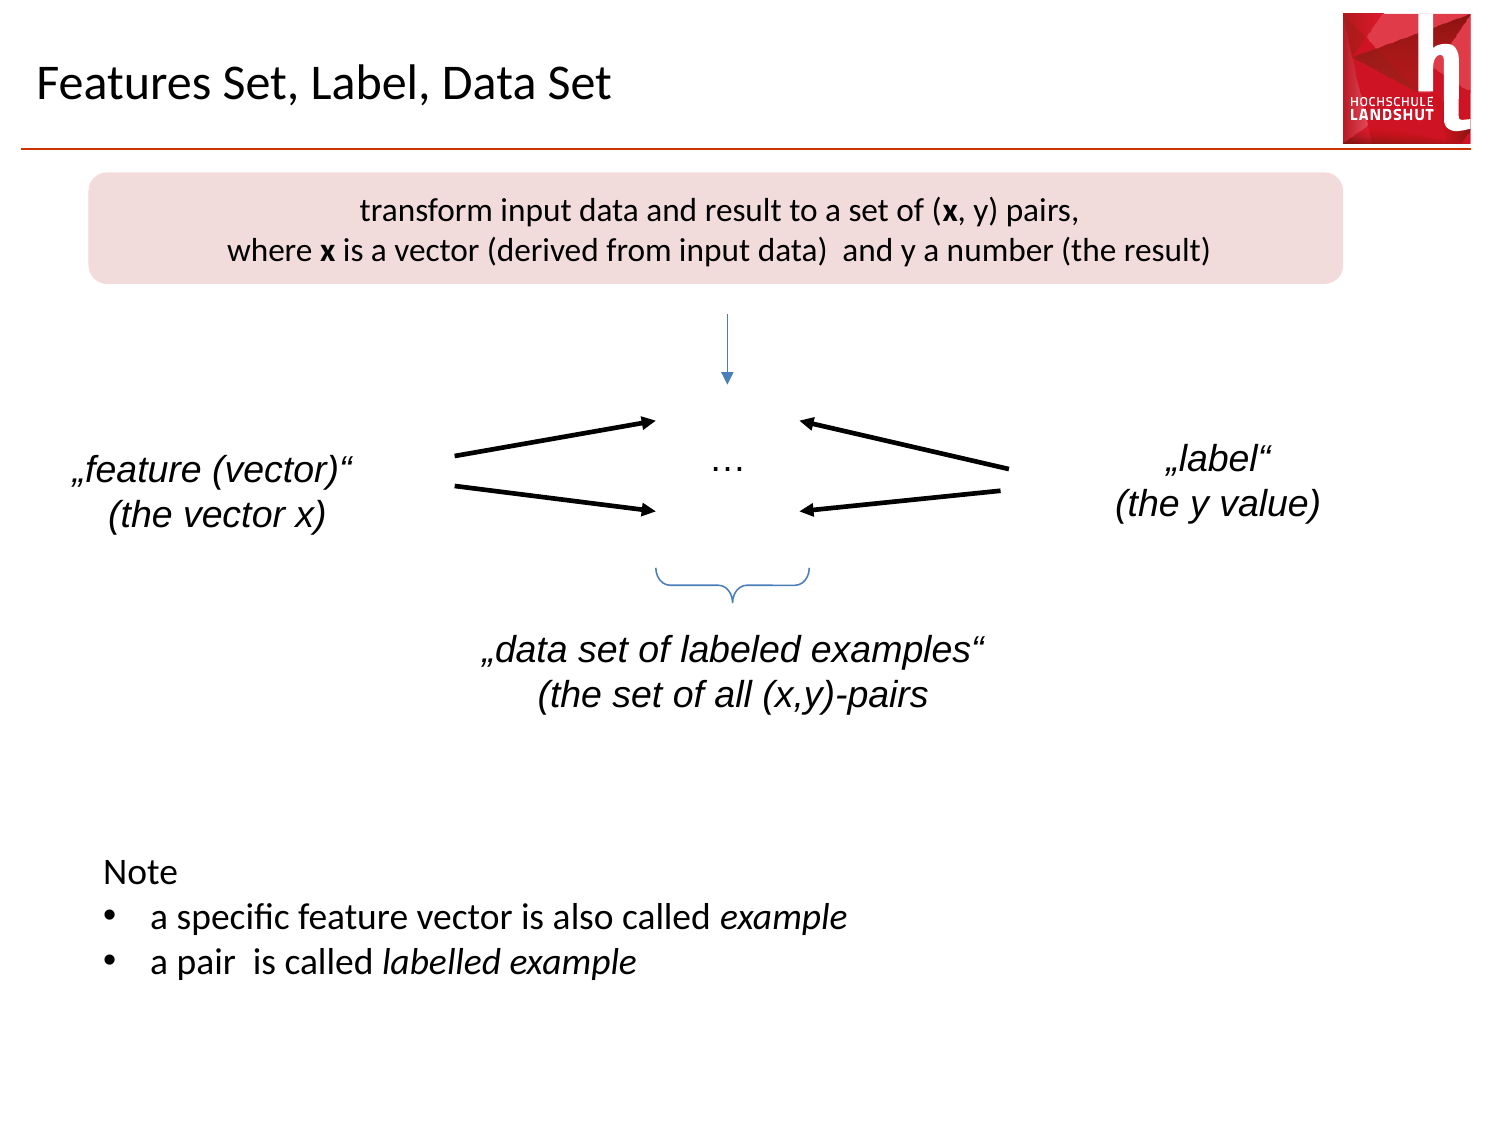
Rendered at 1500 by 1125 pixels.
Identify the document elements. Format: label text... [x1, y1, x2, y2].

text_box „label“ (the y value) [1100, 426, 1337, 532]
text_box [454, 485, 656, 512]
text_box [799, 490, 1001, 512]
text_box transform input data and result to a set of (x, y) pairs, where x is a vector (derived from input data) and y a number (the result) [86, 170, 1346, 287]
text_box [454, 420, 656, 457]
title Features Set, Label, Data Set [21, 9, 1344, 149]
text_box „data set of labeled examples“ (the set of all (x,y)-pairs [467, 618, 999, 723]
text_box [799, 420, 1010, 470]
text_box „feature (vector)“ (the vector x) [57, 437, 378, 543]
text_box [655, 567, 811, 604]
